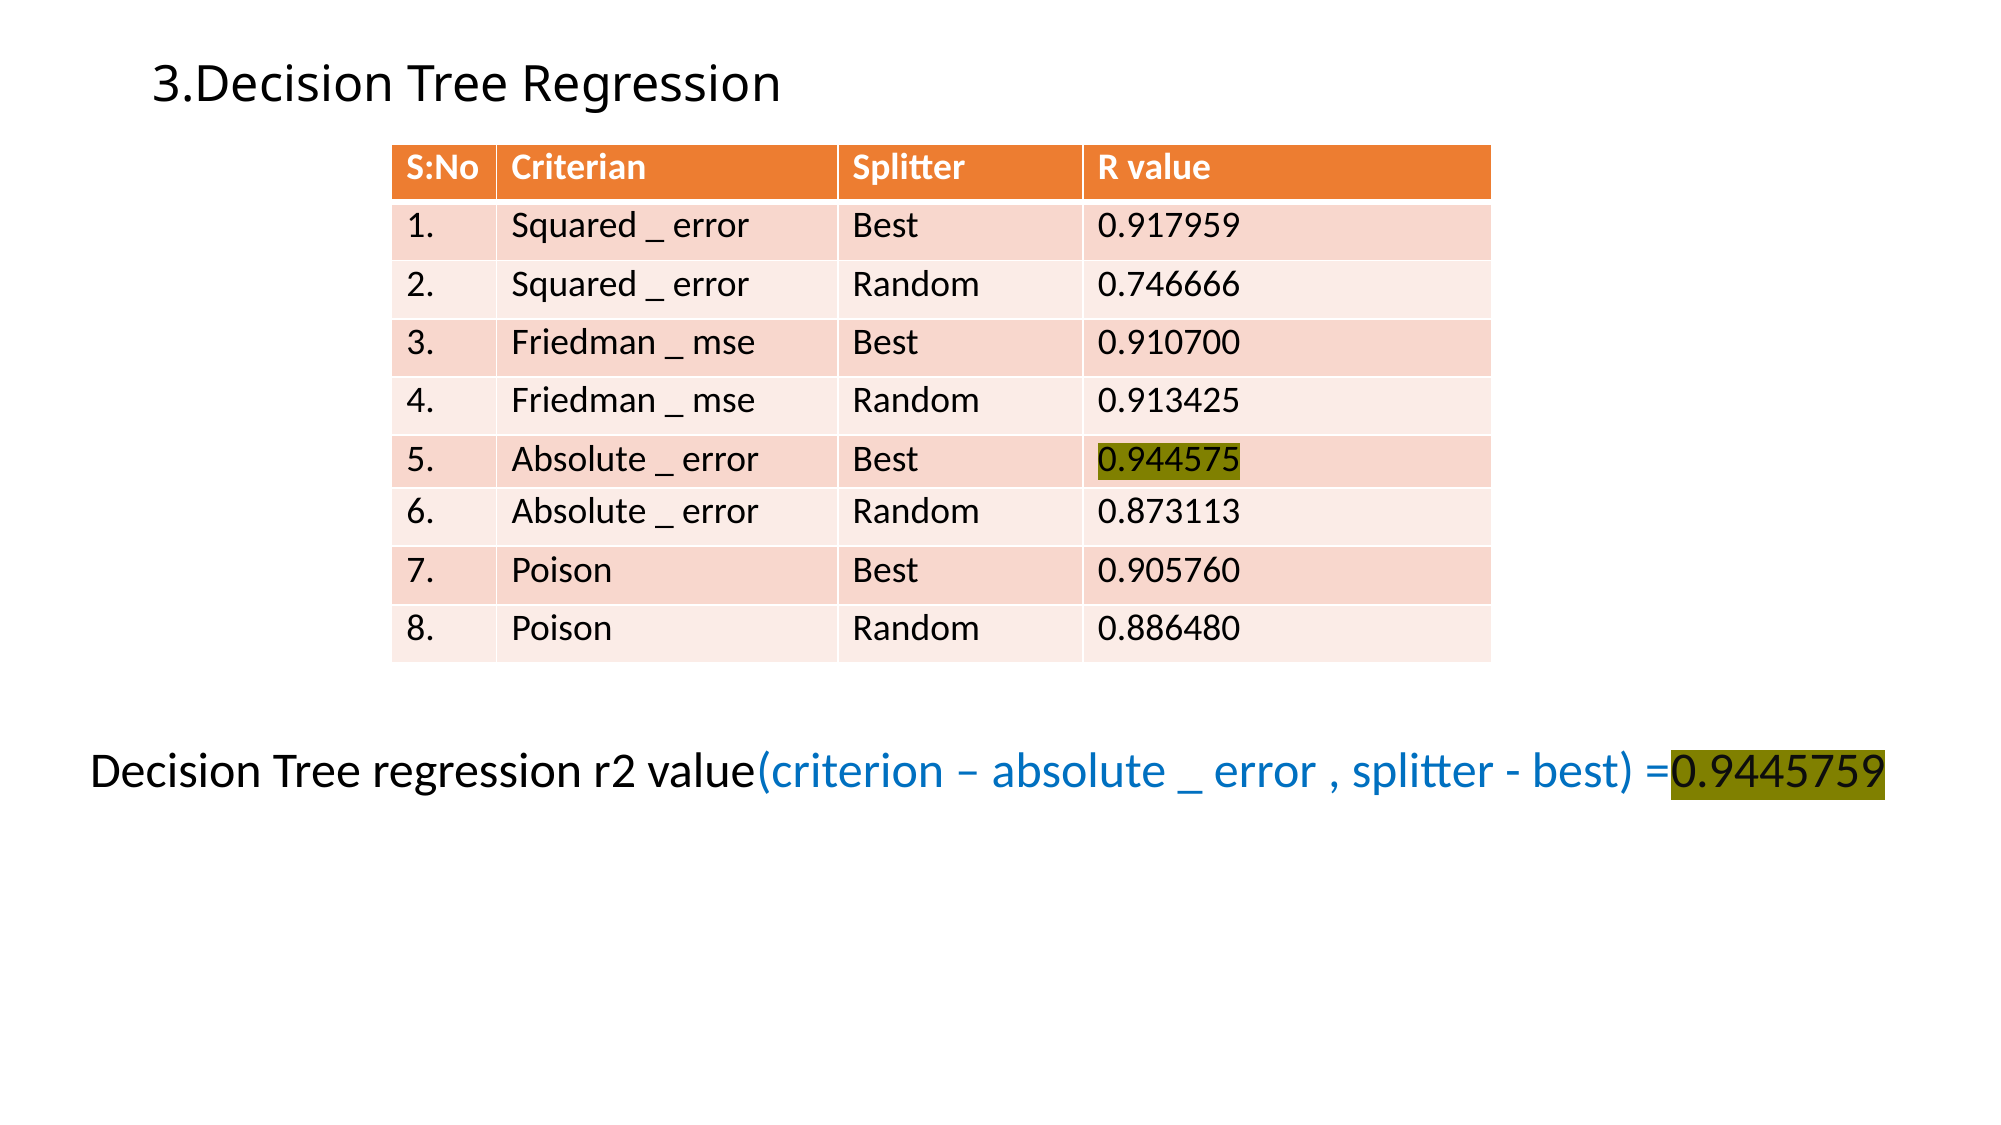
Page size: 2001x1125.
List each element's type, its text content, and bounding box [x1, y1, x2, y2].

table_cell Squared _ error [497, 261, 837, 318]
table_cell Random [839, 606, 1082, 662]
table_cell 2. [392, 261, 496, 318]
table_cell 0.917959 [1084, 205, 1491, 260]
table_cell Random [839, 489, 1082, 545]
table_cell Best [839, 547, 1082, 604]
table_cell Squared _ error [497, 205, 837, 260]
table_cell 0.913425 [1084, 378, 1491, 434]
table_header Criterian [497, 145, 837, 199]
table_cell 0.873113 [1084, 489, 1491, 545]
table_cell Poison [497, 606, 837, 662]
table_cell 5. [392, 436, 496, 487]
table_cell Random [839, 261, 1082, 318]
table_cell 0.746666 [1084, 261, 1491, 318]
table_cell 0.910700 [1084, 320, 1491, 376]
table_cell 4. [392, 378, 496, 434]
table_cell Friedman _ mse [497, 378, 837, 434]
table_header S:No [392, 145, 496, 199]
table_cell 7. [392, 547, 496, 604]
title 3.Decision Tree Regression [137, 46, 1863, 124]
table_cell 1. [392, 205, 496, 260]
table_cell 0.944575 [1084, 436, 1491, 487]
table_cell 0.905760 [1084, 547, 1491, 604]
table_header Splitter [839, 145, 1082, 199]
list Decision Tree regression r2 value(criterion – absolute _ error , splitter - best) =0.9445759 [75, 143, 1920, 1014]
table_cell Absolute _ error [497, 436, 837, 487]
table_cell 0.886480 [1084, 606, 1491, 662]
table_cell Poison [497, 547, 837, 604]
table_cell Friedman _ mse [497, 320, 837, 376]
table_cell Random [839, 378, 1082, 434]
table_cell Best [839, 436, 1082, 487]
table_cell 3. [392, 320, 496, 376]
table_header R value [1084, 145, 1491, 199]
table_cell Best [839, 205, 1082, 260]
table_cell Best [839, 320, 1082, 376]
table_cell 6. [392, 489, 496, 545]
table_cell 8. [392, 606, 496, 662]
table_cell Absolute _ error [497, 489, 837, 545]
